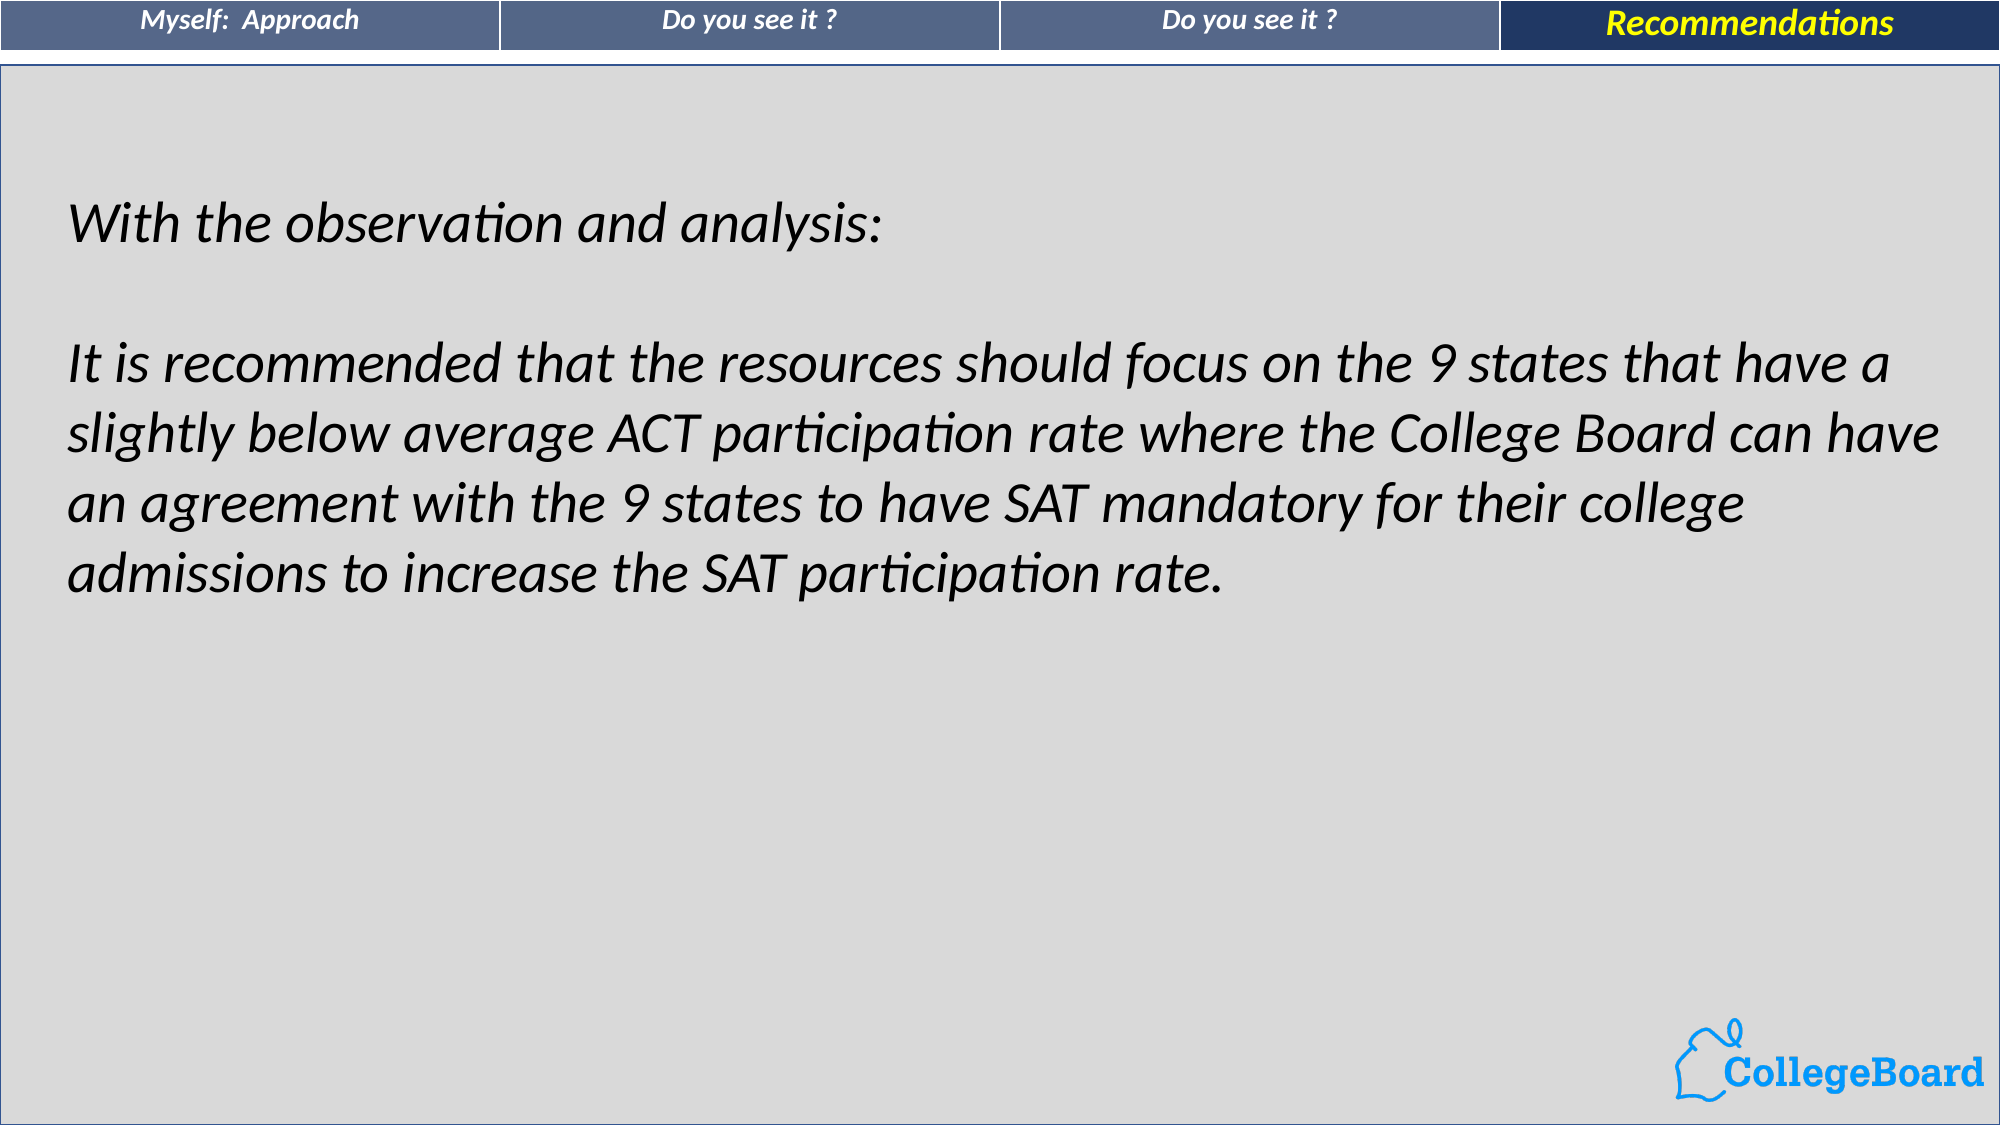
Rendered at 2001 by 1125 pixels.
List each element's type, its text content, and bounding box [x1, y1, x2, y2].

table_header Do you see it ? [501, 1, 999, 50]
table_header Do you see it ? [1001, 1, 1499, 50]
picture [1675, 1018, 1984, 1102]
text_box [0, 64, 2000, 1125]
table_header Recommendations [1501, 1, 1999, 50]
text_box With the observation and analysis: It is recommended that the resources should focus on the 9 states that have a slightly below average ACT participation rate where the College Board can have an agreement with the 9 states to have SAT mandatory for their college admissions to increase the SAT participation rate. [52, 204, 1984, 584]
table_header Myself: Approach [1, 1, 499, 50]
